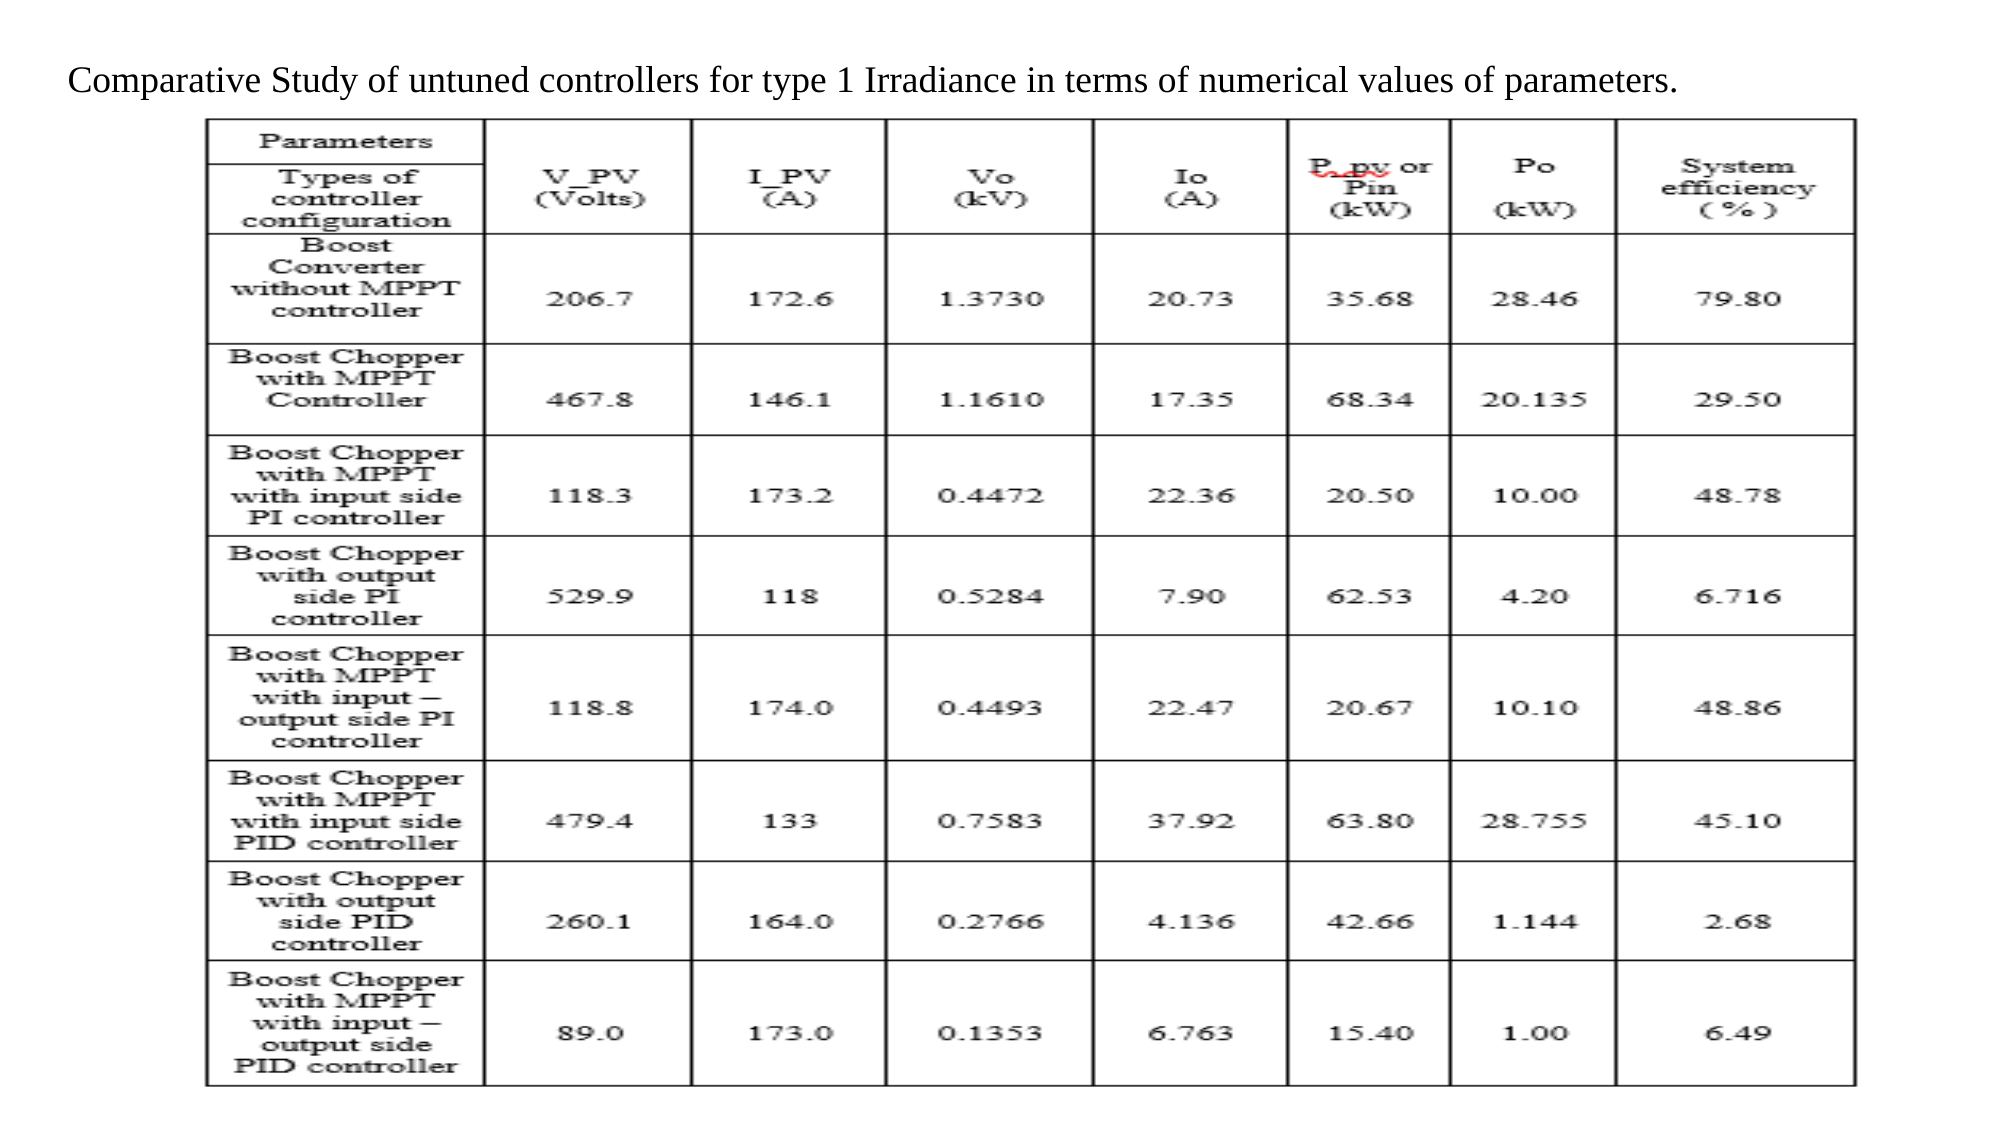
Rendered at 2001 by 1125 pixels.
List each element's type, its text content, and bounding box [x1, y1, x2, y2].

list Comparative Study of untuned controllers for type 1 Irradiance in terms of numerical values of parameters. [52, 52, 1863, 1014]
picture [197, 111, 1861, 1090]
